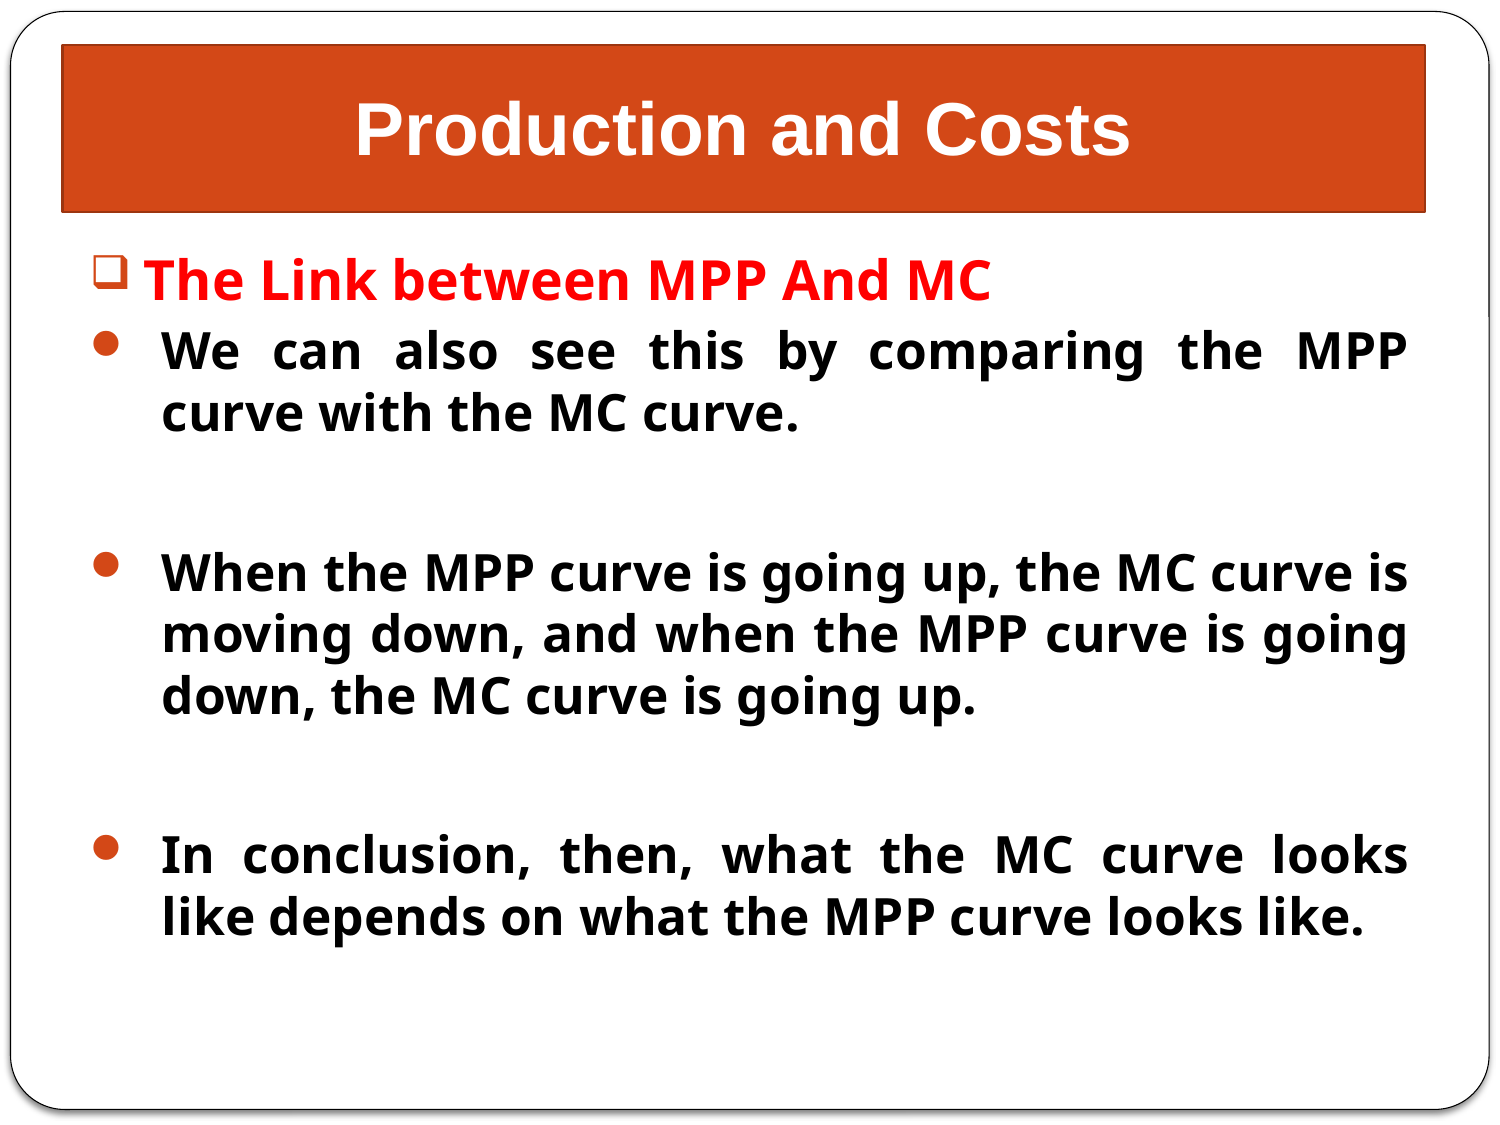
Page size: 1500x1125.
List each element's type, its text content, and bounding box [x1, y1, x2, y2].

list The Link between MPP And MC We can also see this by comparing the MPP curve with the MC curve. When the MPP curve is going up, the MC curve is moving down, and when the MPP curve is going down, the MC curve is going up. In conclusion, then, what the MC curve looks like depends on what the MPP curve looks like. [75, 237, 1425, 1038]
title Production and Costs [61, 44, 1426, 213]
